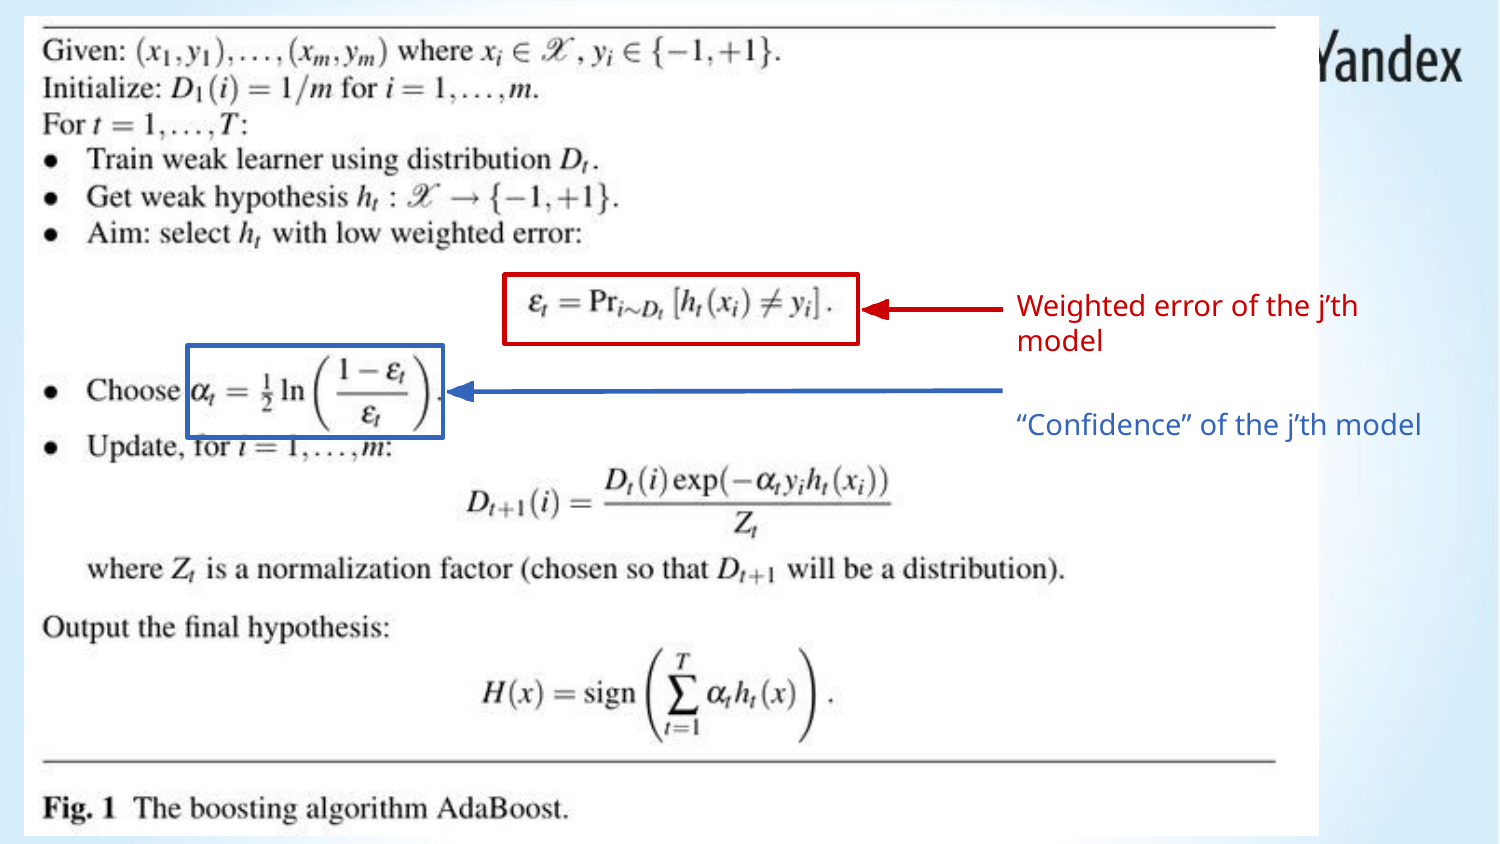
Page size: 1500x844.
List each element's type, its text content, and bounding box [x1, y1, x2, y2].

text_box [862, 298, 1003, 320]
picture [0, 0, 1500, 844]
text_box Weighted error of the j’th model “Confidence” of the j’th model [1323, 285, 1425, 441]
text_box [24, 16, 1319, 836]
